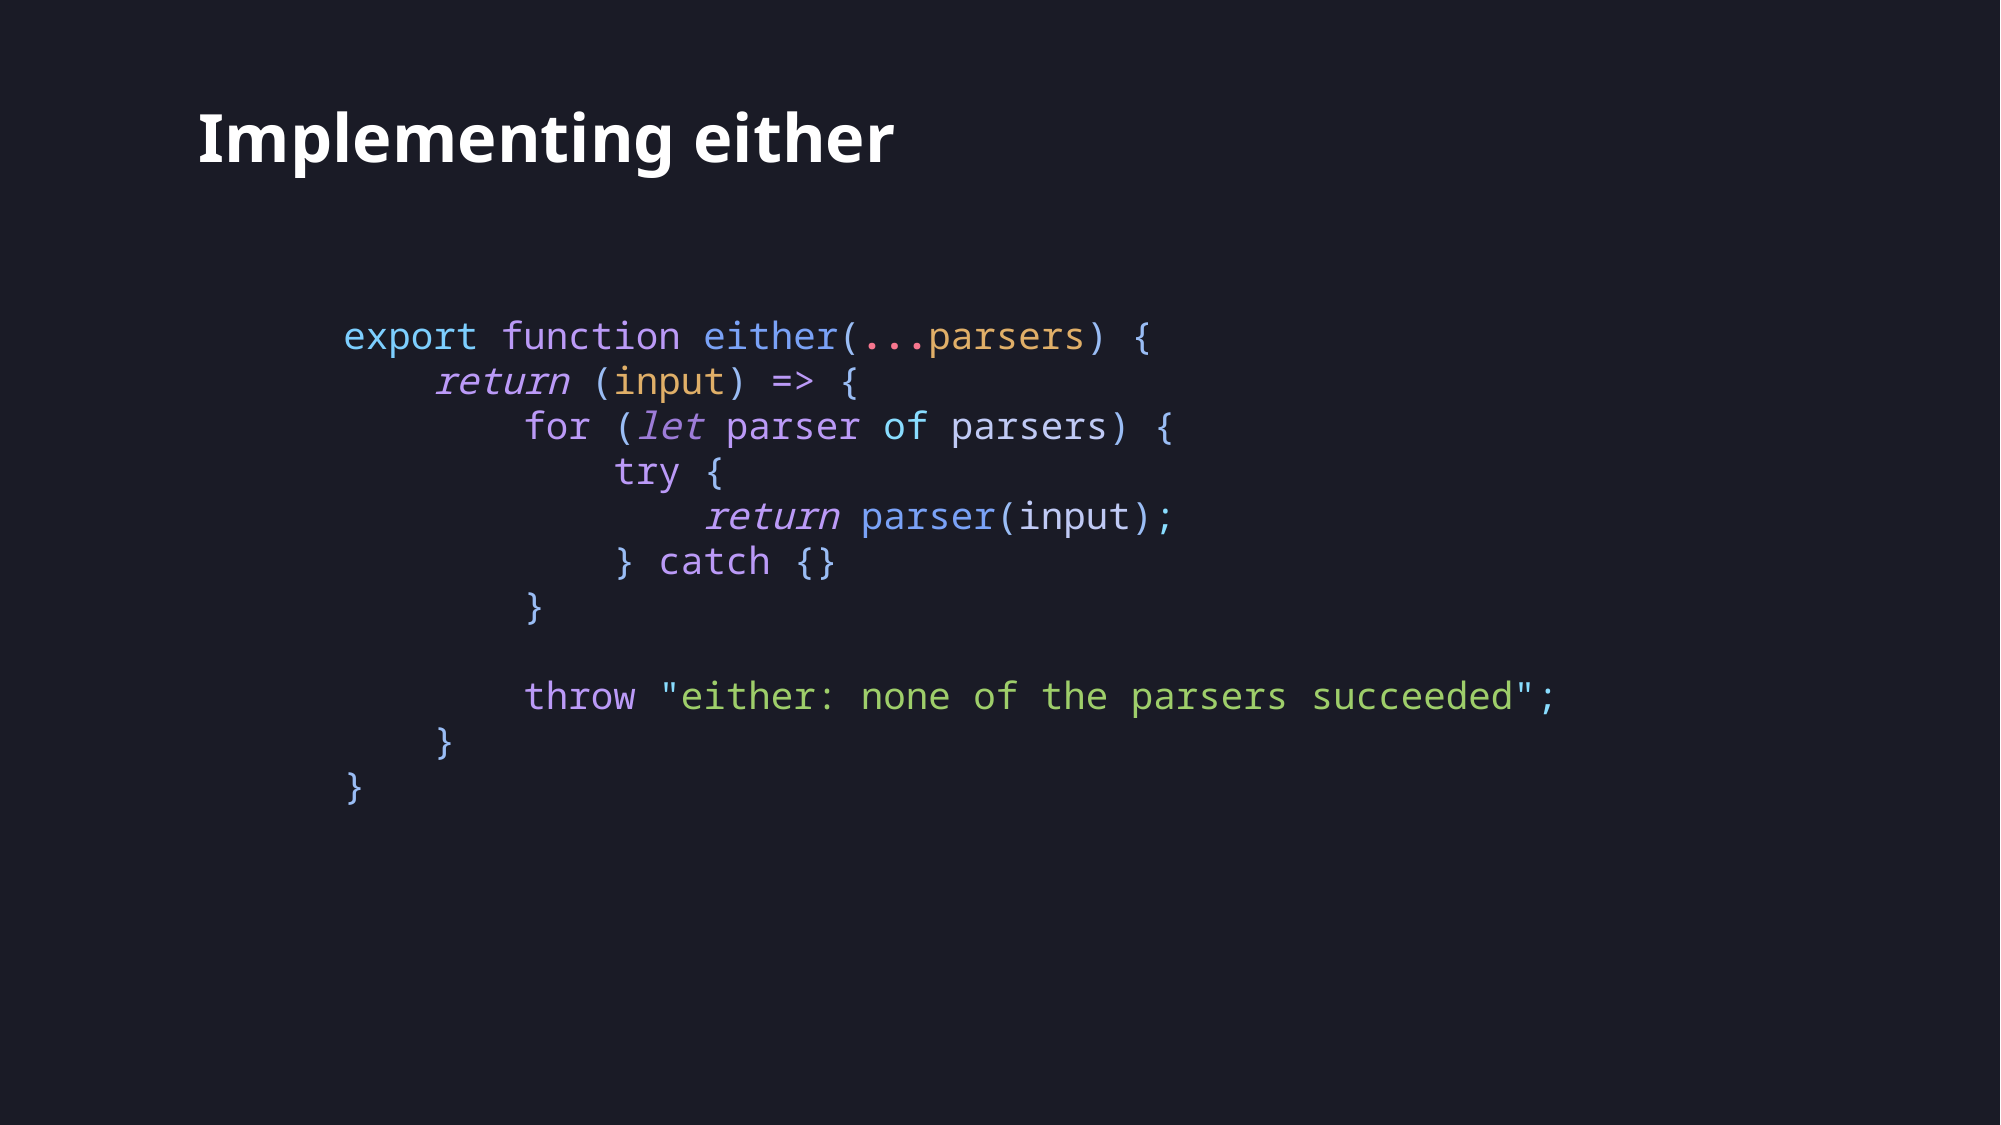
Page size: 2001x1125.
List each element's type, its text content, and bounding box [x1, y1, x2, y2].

title Implementing either [183, 51, 1817, 184]
text_box export function either(...parsers) { return (input) => { for (let parser of parsers) { try { return parser(input); } catch {} } throw "either: none of the parsers succeeded"; } } [328, 304, 1672, 815]
